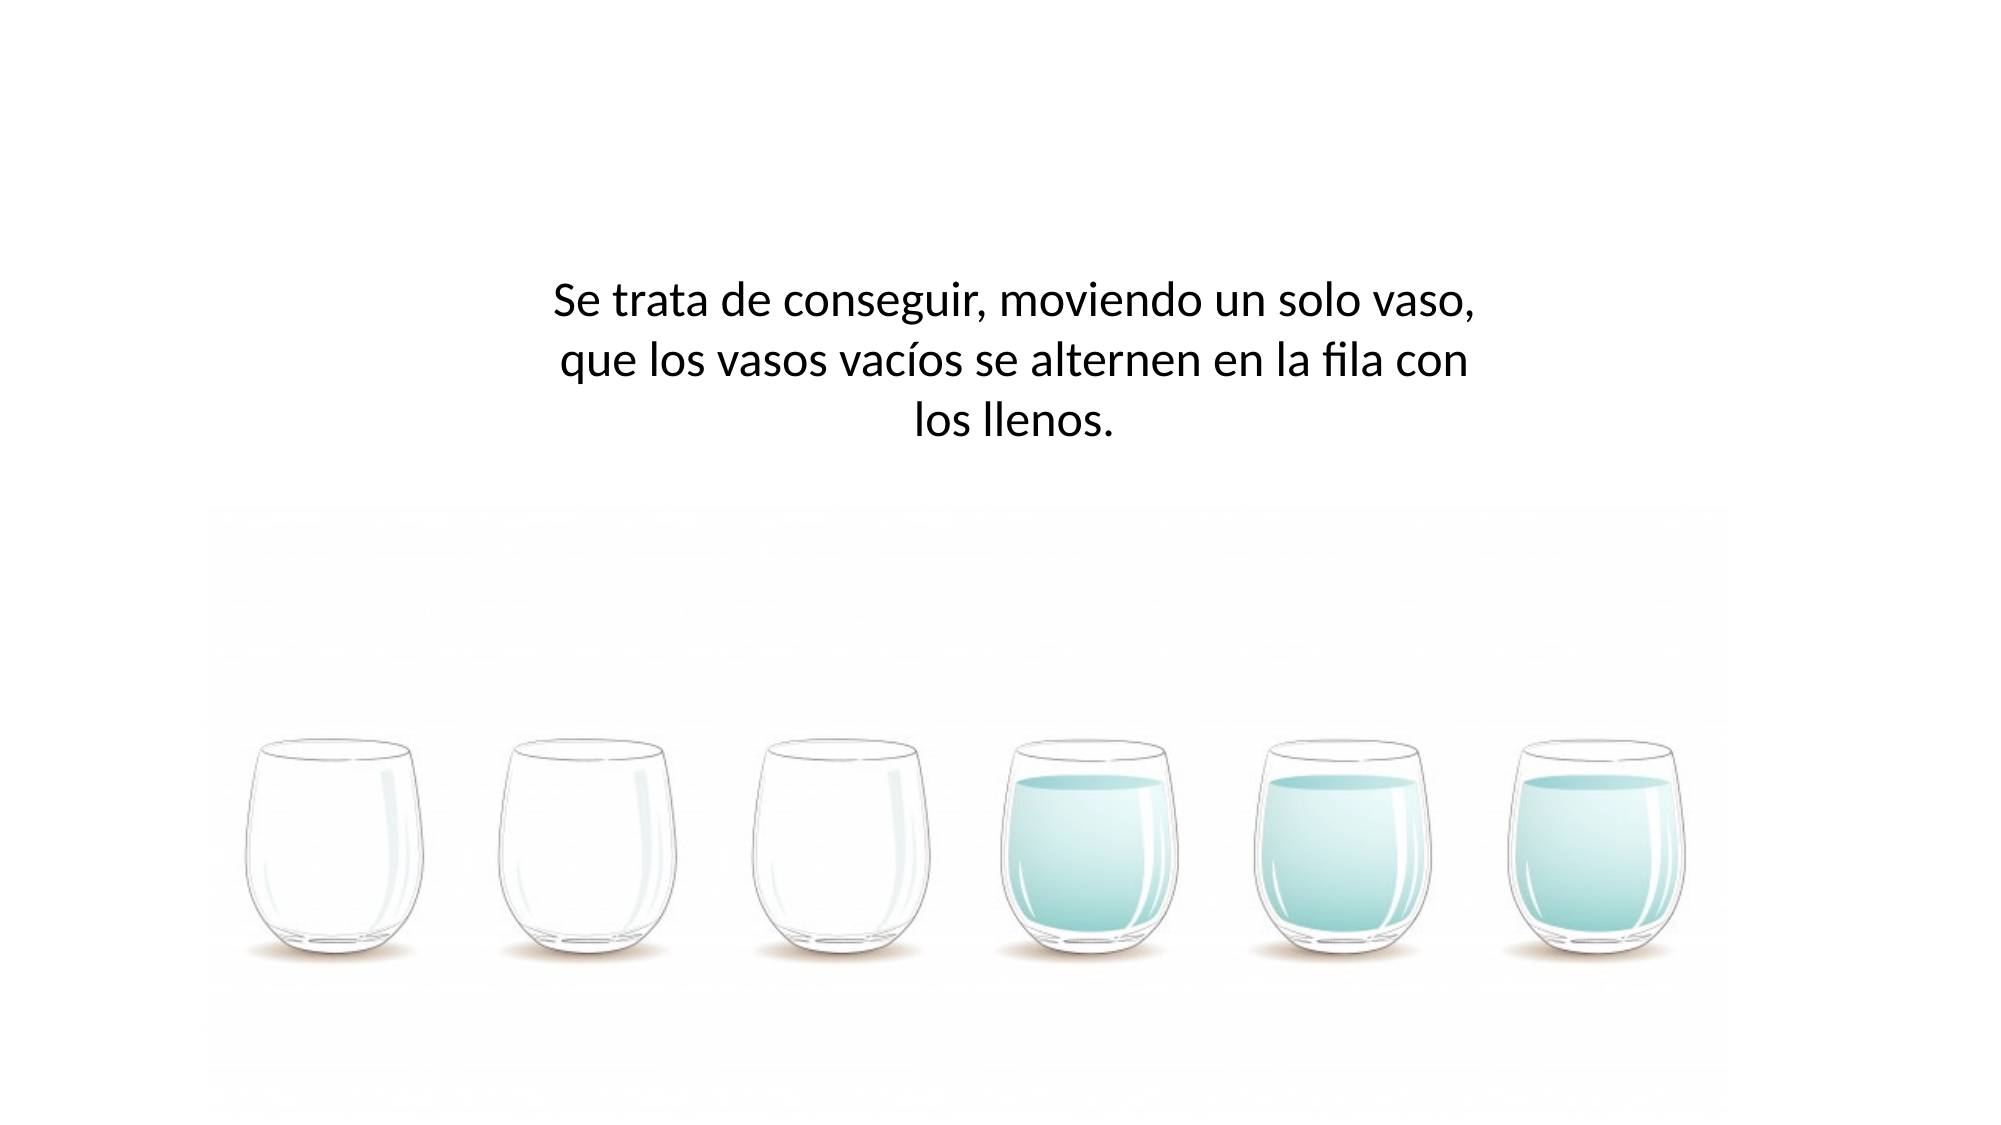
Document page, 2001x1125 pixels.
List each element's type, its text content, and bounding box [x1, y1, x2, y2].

text_box Se trata de conseguir, moviendo un solo vaso, que los vasos vacíos se alternen en la fila con los llenos. [514, 259, 1515, 455]
picture [206, 506, 1728, 1114]
